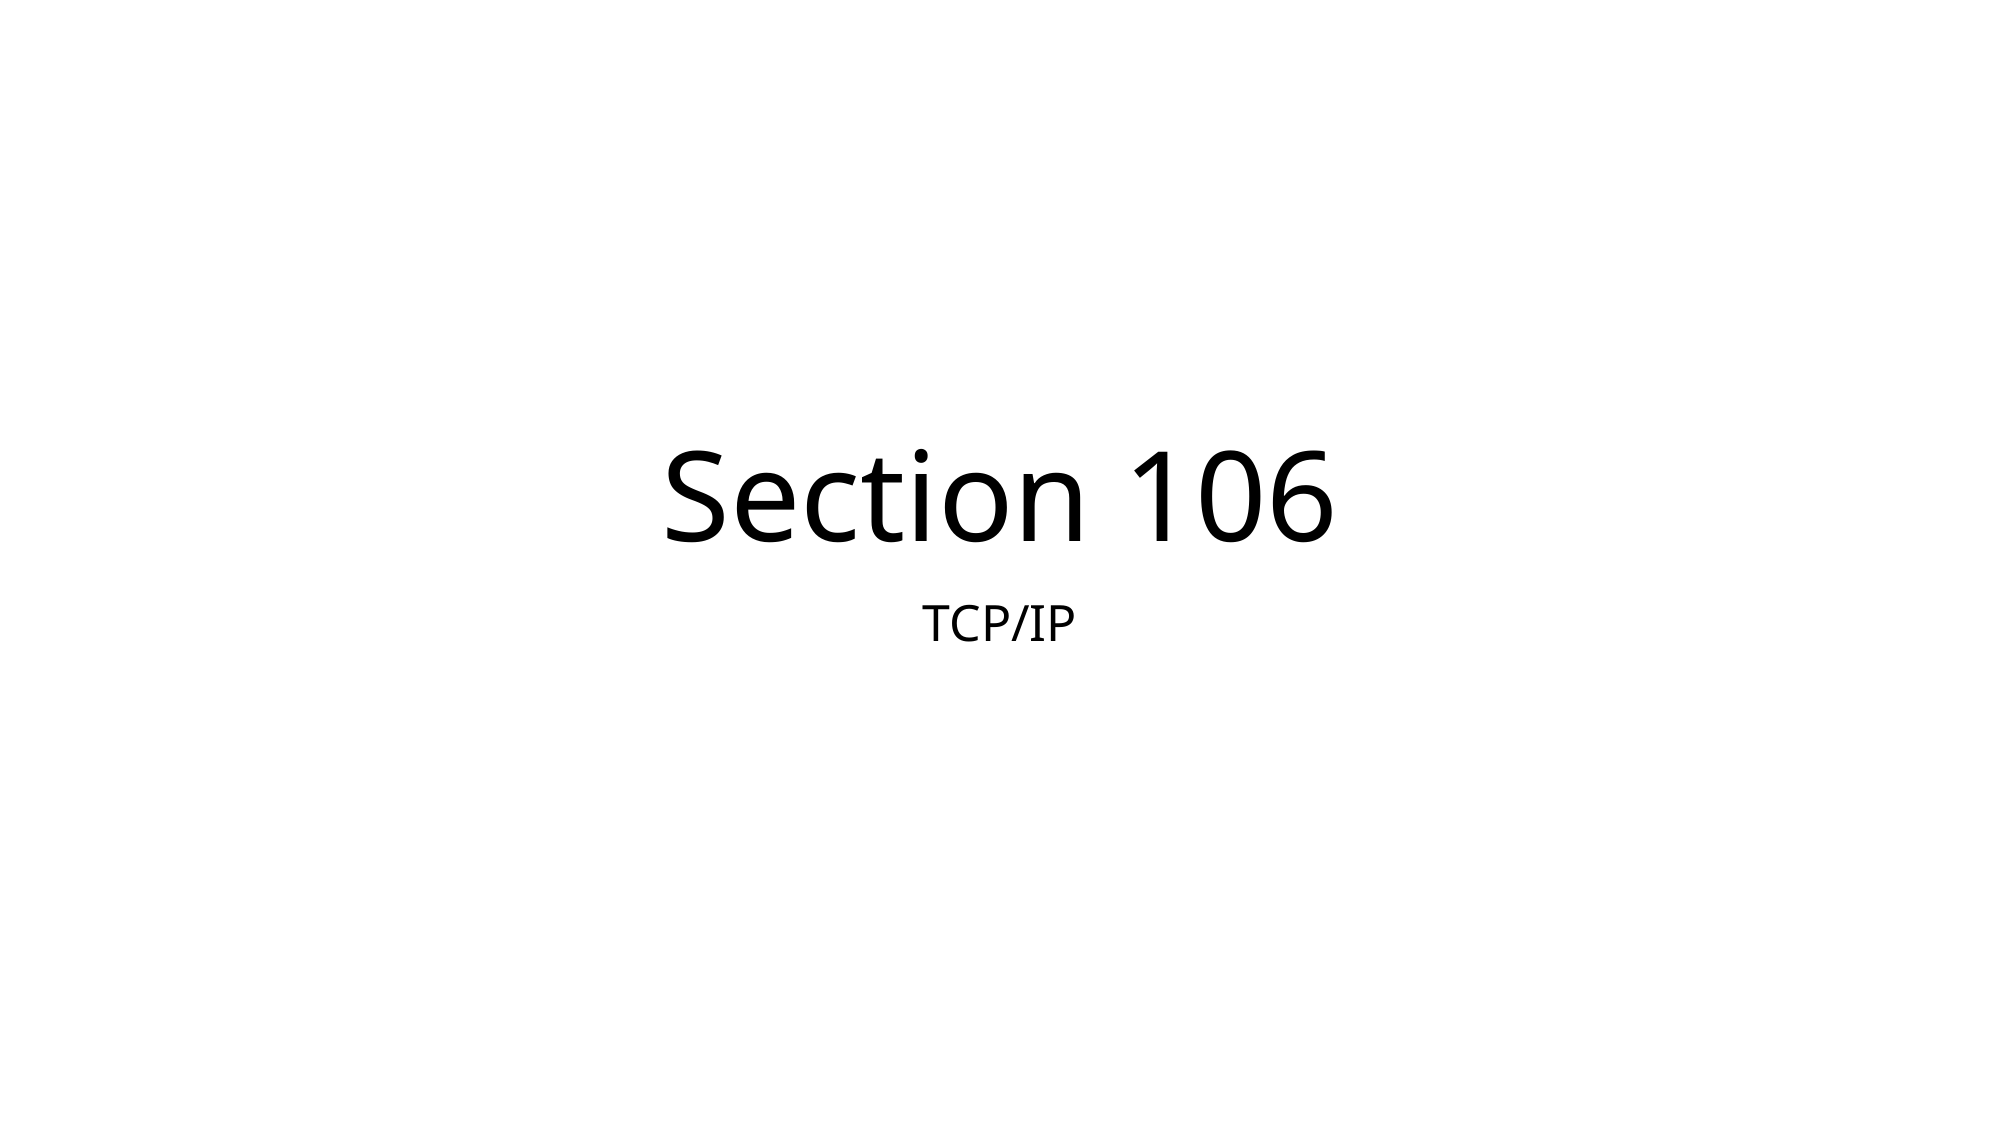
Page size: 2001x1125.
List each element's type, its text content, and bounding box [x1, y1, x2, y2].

title Section 106 [249, 184, 1750, 576]
subtitle TCP/IP [249, 590, 1750, 863]
